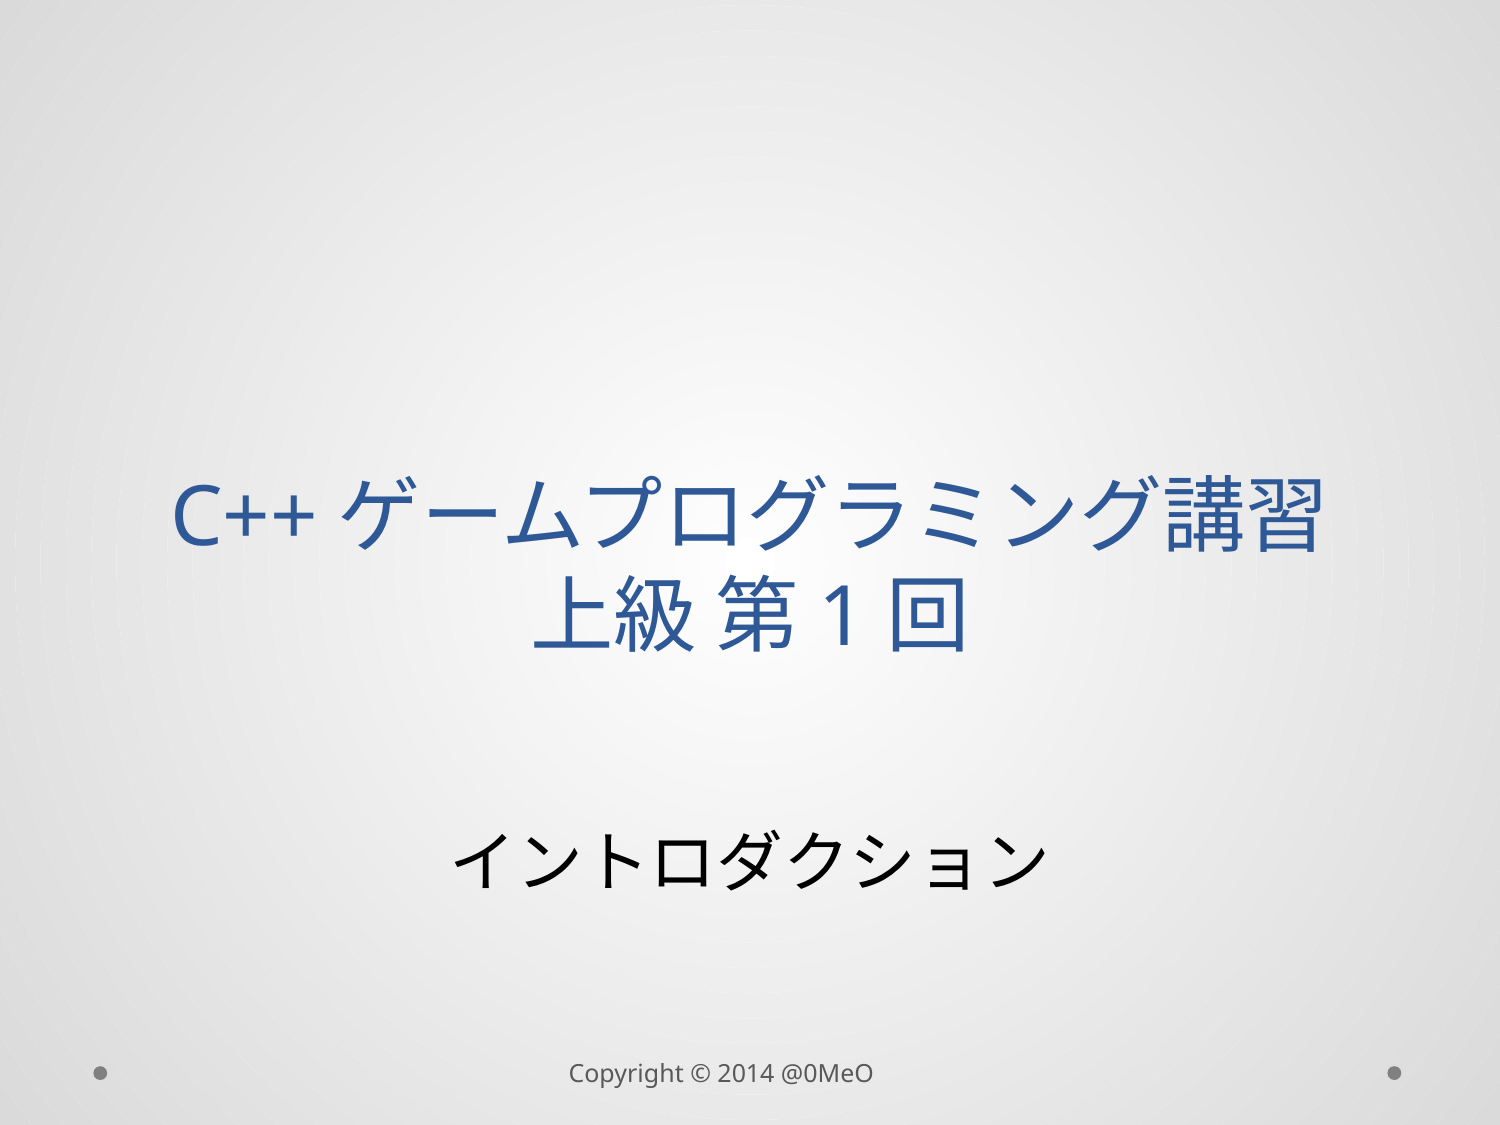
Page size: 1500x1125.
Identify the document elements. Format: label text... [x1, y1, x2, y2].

subtitle イントロダクション [225, 812, 1275, 1013]
title C++ゲームプログラミング講習 上級 第1回 [112, 390, 1388, 735]
